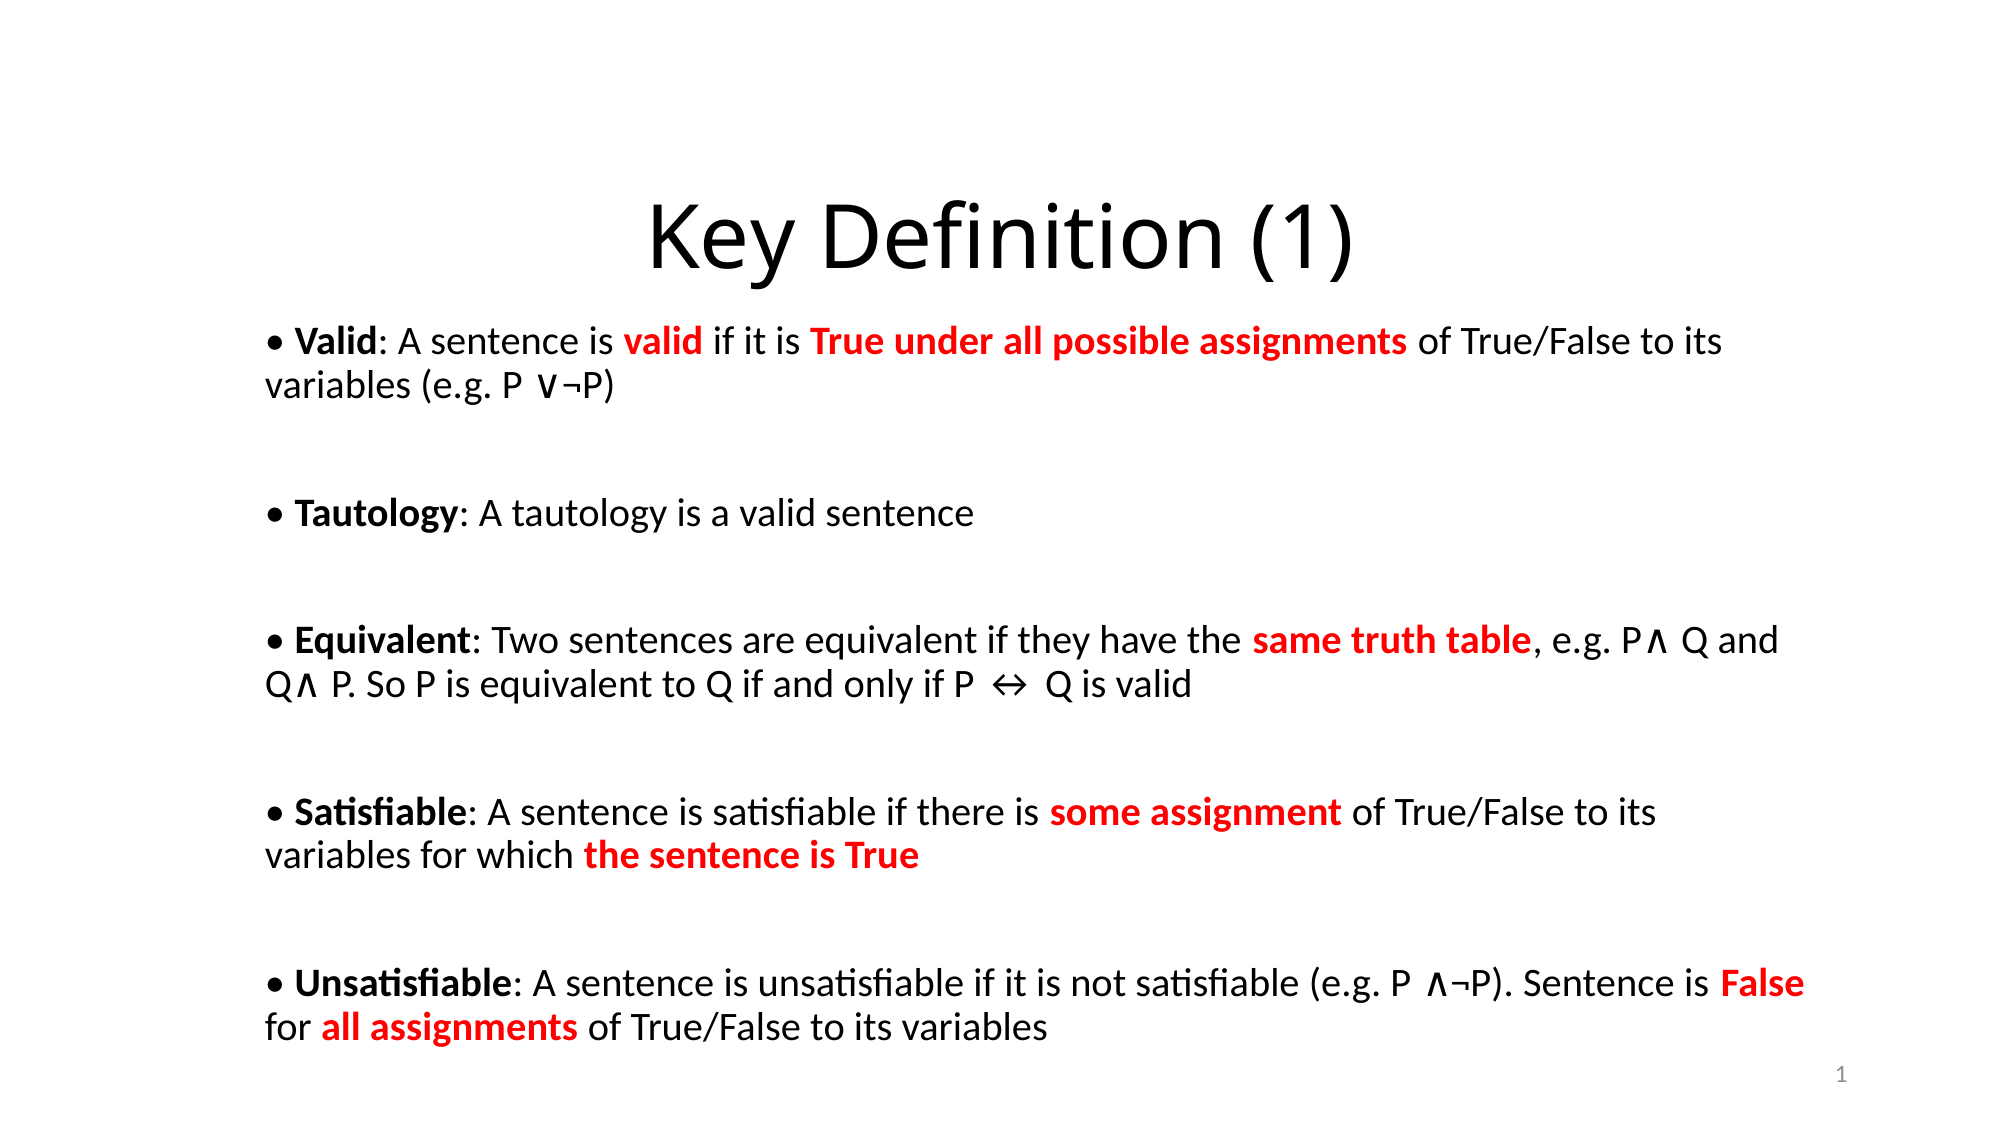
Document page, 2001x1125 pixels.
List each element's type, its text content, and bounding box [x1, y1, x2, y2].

slide_number 1 [1412, 1042, 1863, 1103]
title Key Definition (1) [249, 184, 1750, 296]
subtitle • Valid: A sentence is valid if it is True under all possible assignments of True/False to its variables (e.g. P ∨¬P) • Tautology: A tautology is a valid sentence • Equivalent: Two sentences are equivalent if they have the same truth table, e.g. P∧ Q and Q∧ P. So P is equivalent to Q if and only if P ↔ Q is valid • Satisfiable: A sentence is satisfiable if there is some assignment of True/False to its variables for which the sentence is True • Unsatisfiable: A sentence is unsatisfiable if it is not satisfiable (e.g. P ∧¬P). Sentence is False for all assignments of True/False to its variables [249, 312, 1826, 1063]
